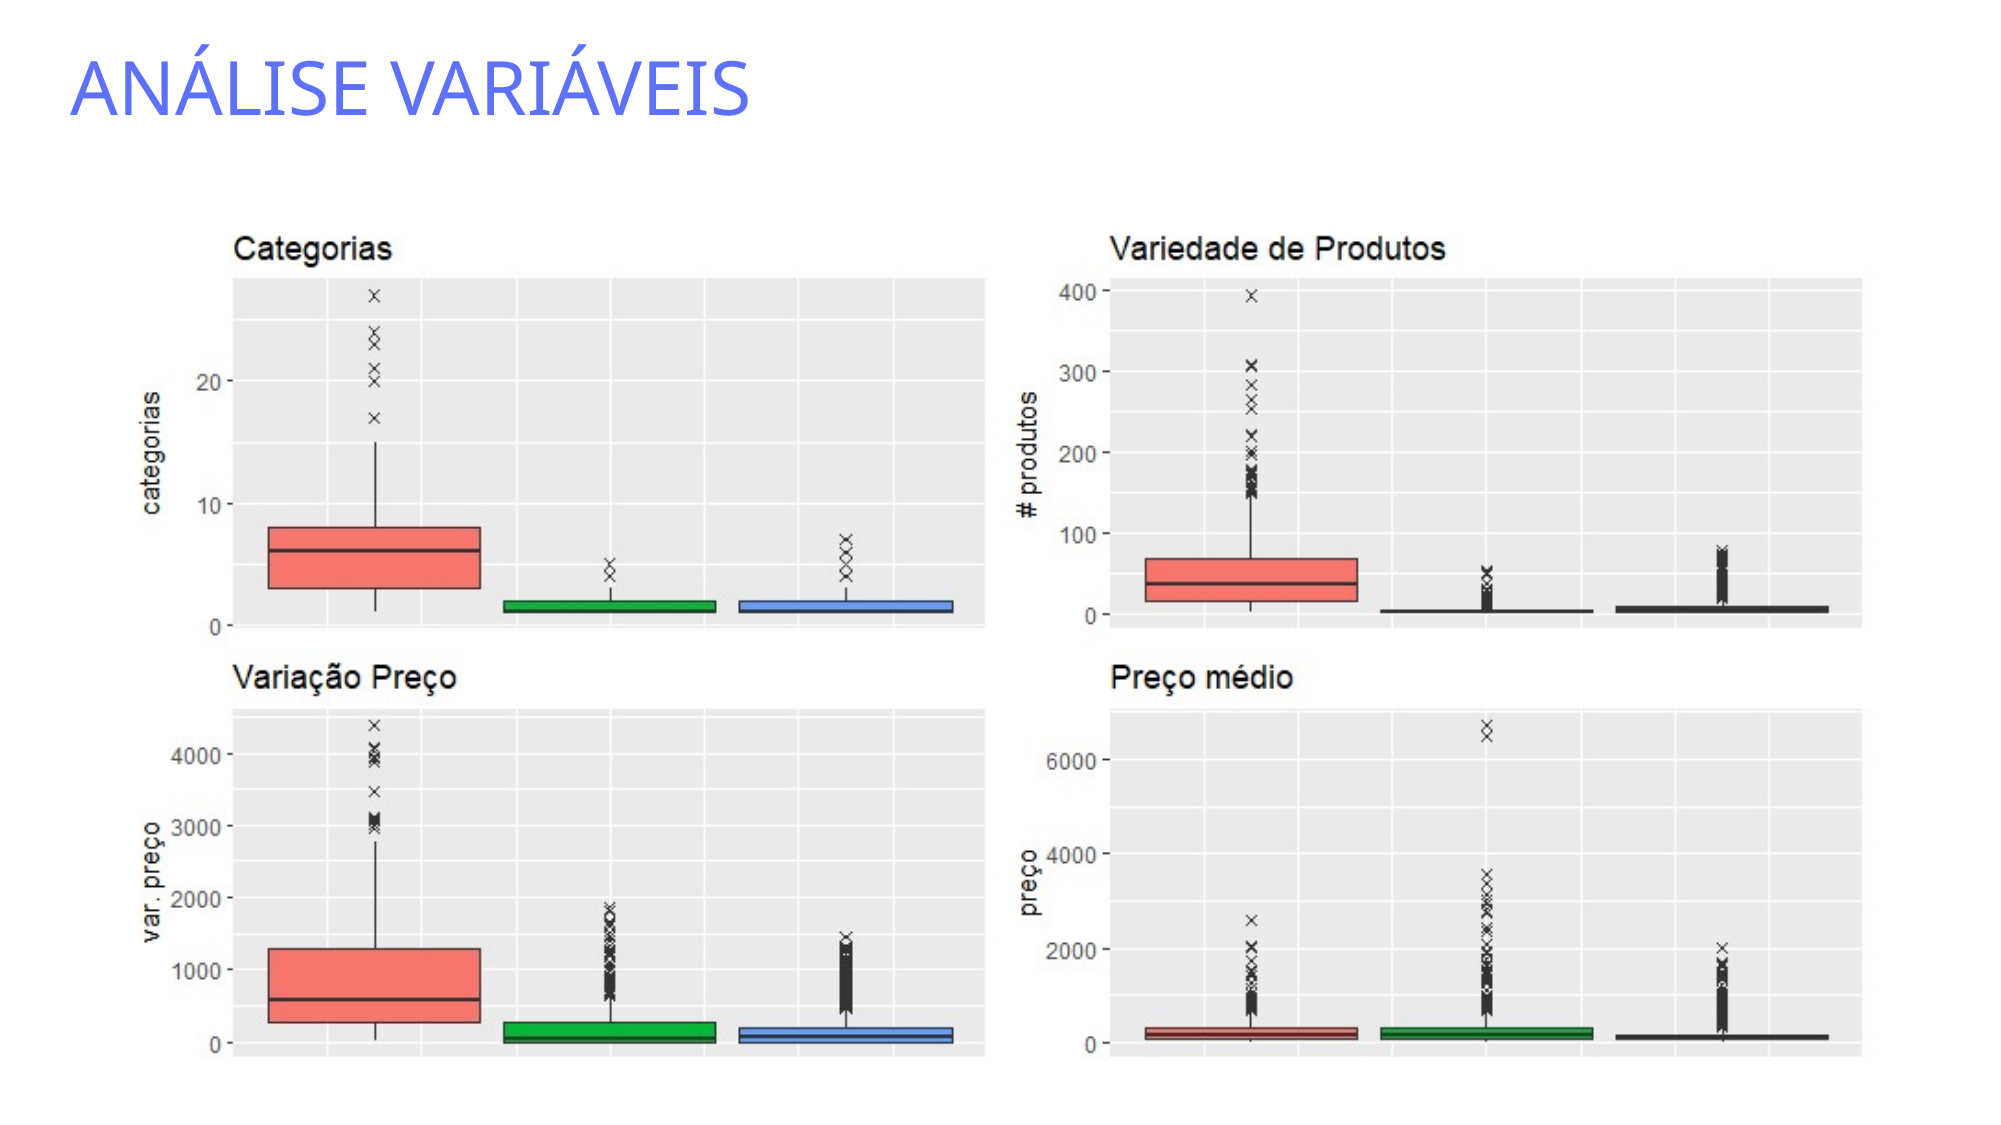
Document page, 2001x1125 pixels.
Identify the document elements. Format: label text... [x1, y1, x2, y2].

text_box ANÁLISE VARIÁVEIS [55, 33, 1135, 138]
picture [110, 207, 1890, 1092]
